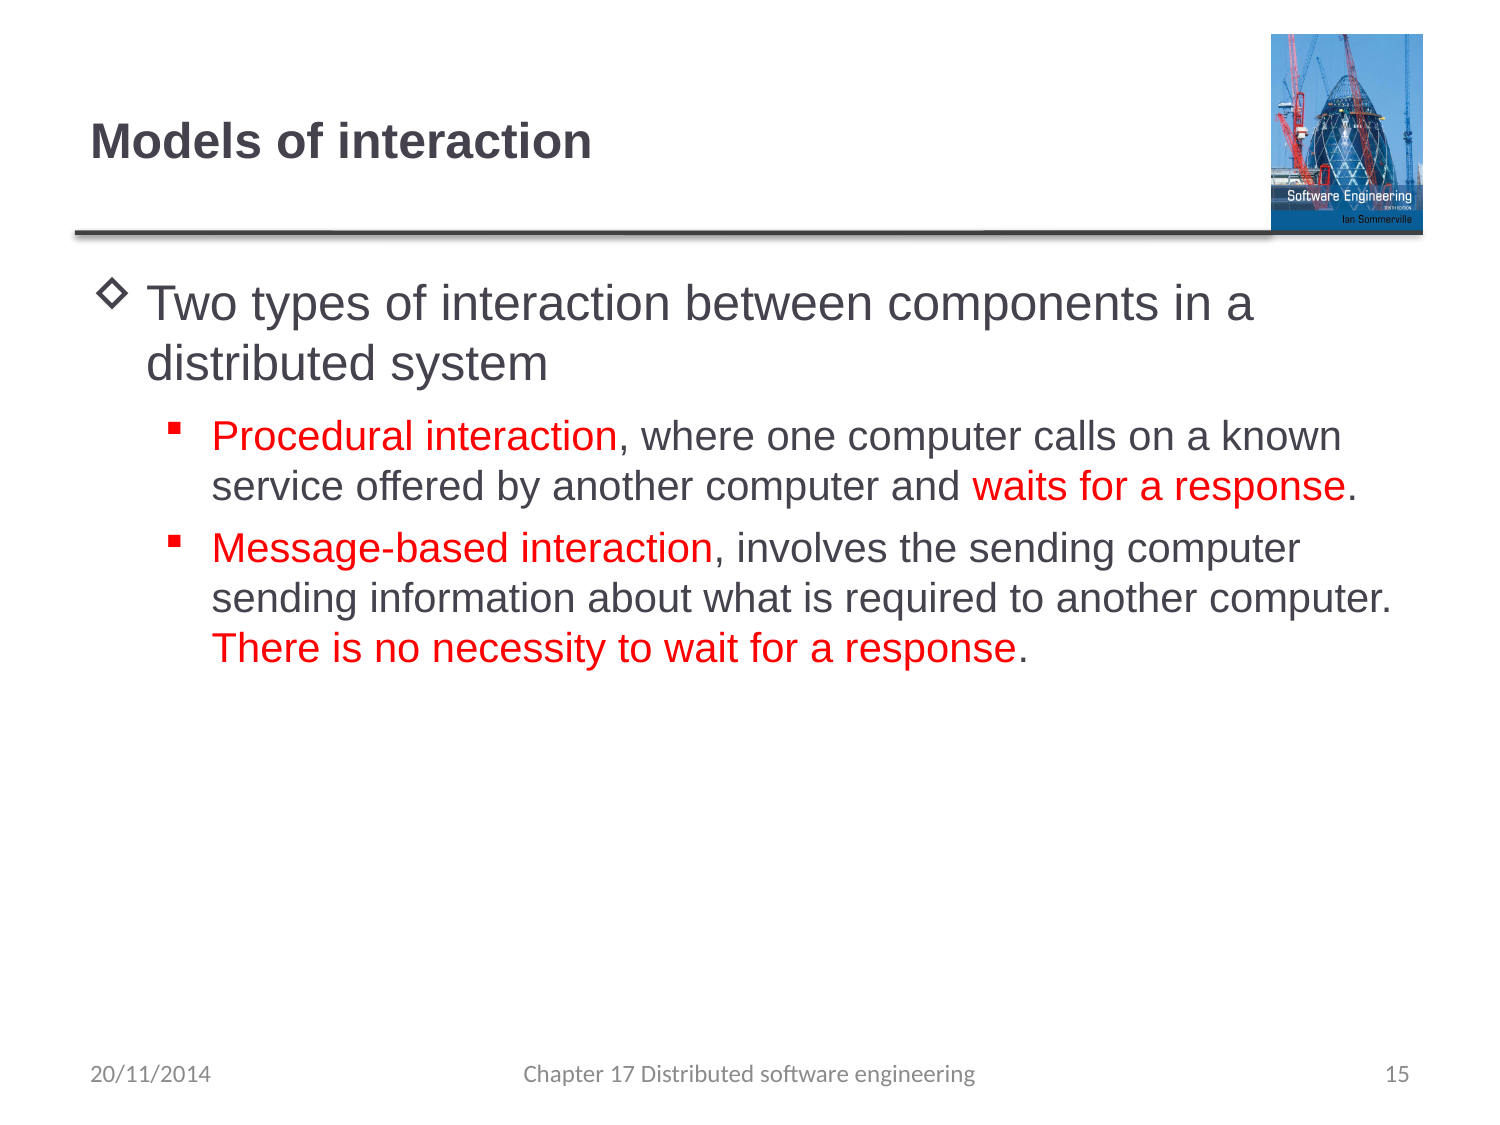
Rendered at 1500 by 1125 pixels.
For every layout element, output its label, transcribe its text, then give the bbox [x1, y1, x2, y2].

footer Chapter 17 Distributed software engineering [425, 1042, 1074, 1103]
slide_number 15 [1074, 1042, 1425, 1103]
picture [1271, 34, 1423, 230]
list Two types of interaction between components in a distributed system Procedural interaction, where one computer calls on a known service offered by another computer and waits for a response. Message-based interaction, involves the sending computer sending information about what is required to another computer. There is no necessity to wait for a response. [75, 262, 1425, 1005]
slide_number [75, 1042, 425, 1103]
title Models of interaction [74, 44, 1272, 233]
